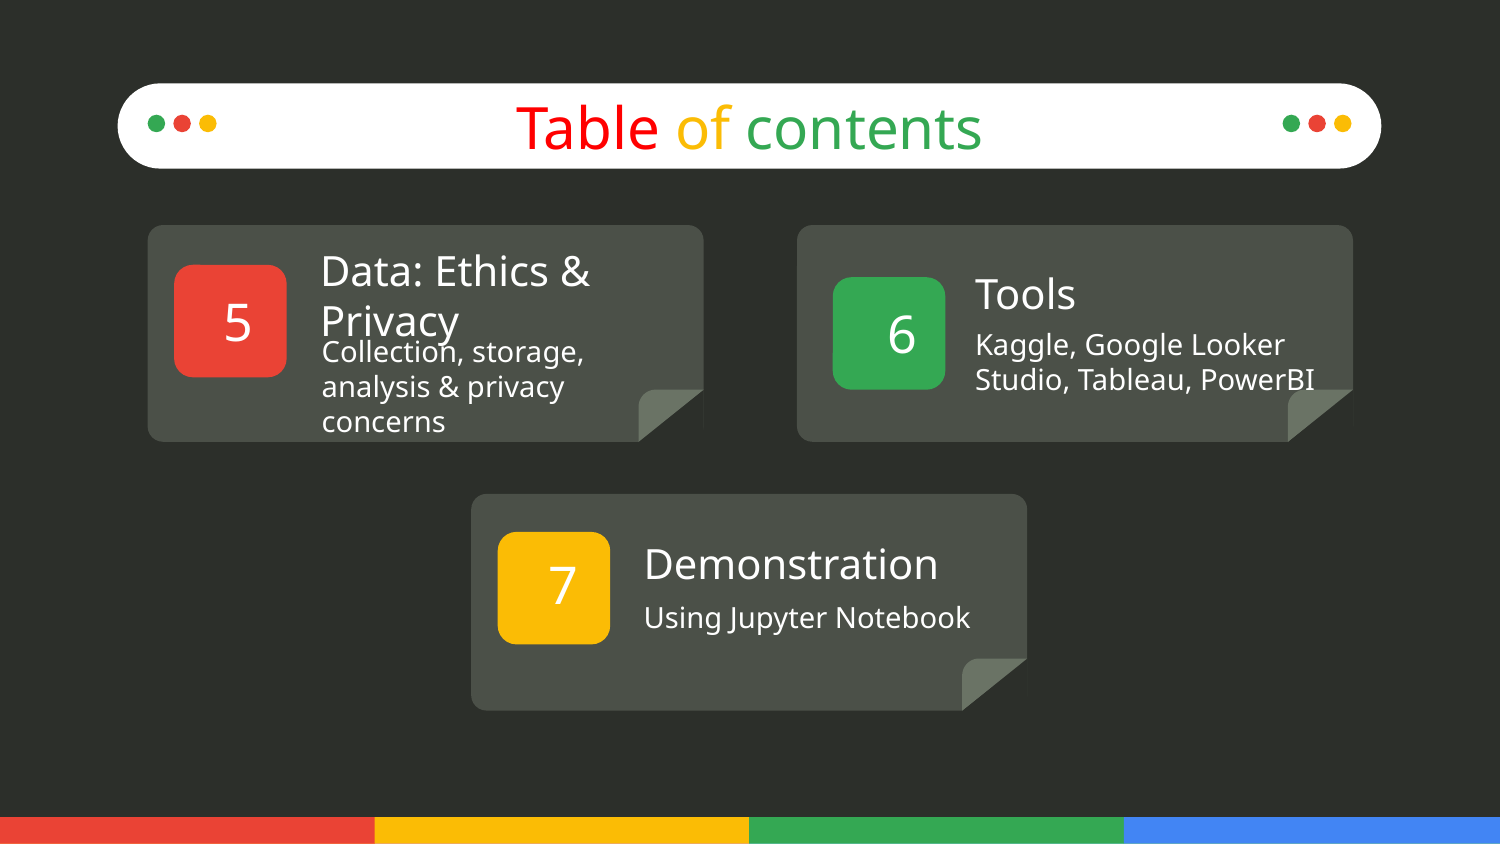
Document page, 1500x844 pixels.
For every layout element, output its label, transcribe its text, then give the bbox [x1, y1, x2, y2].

title Table of contents [118, 88, 1382, 164]
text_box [796, 224, 1354, 442]
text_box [1282, 114, 1352, 133]
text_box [147, 114, 217, 133]
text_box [470, 493, 1028, 711]
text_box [147, 224, 704, 442]
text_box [0, 816, 1500, 844]
